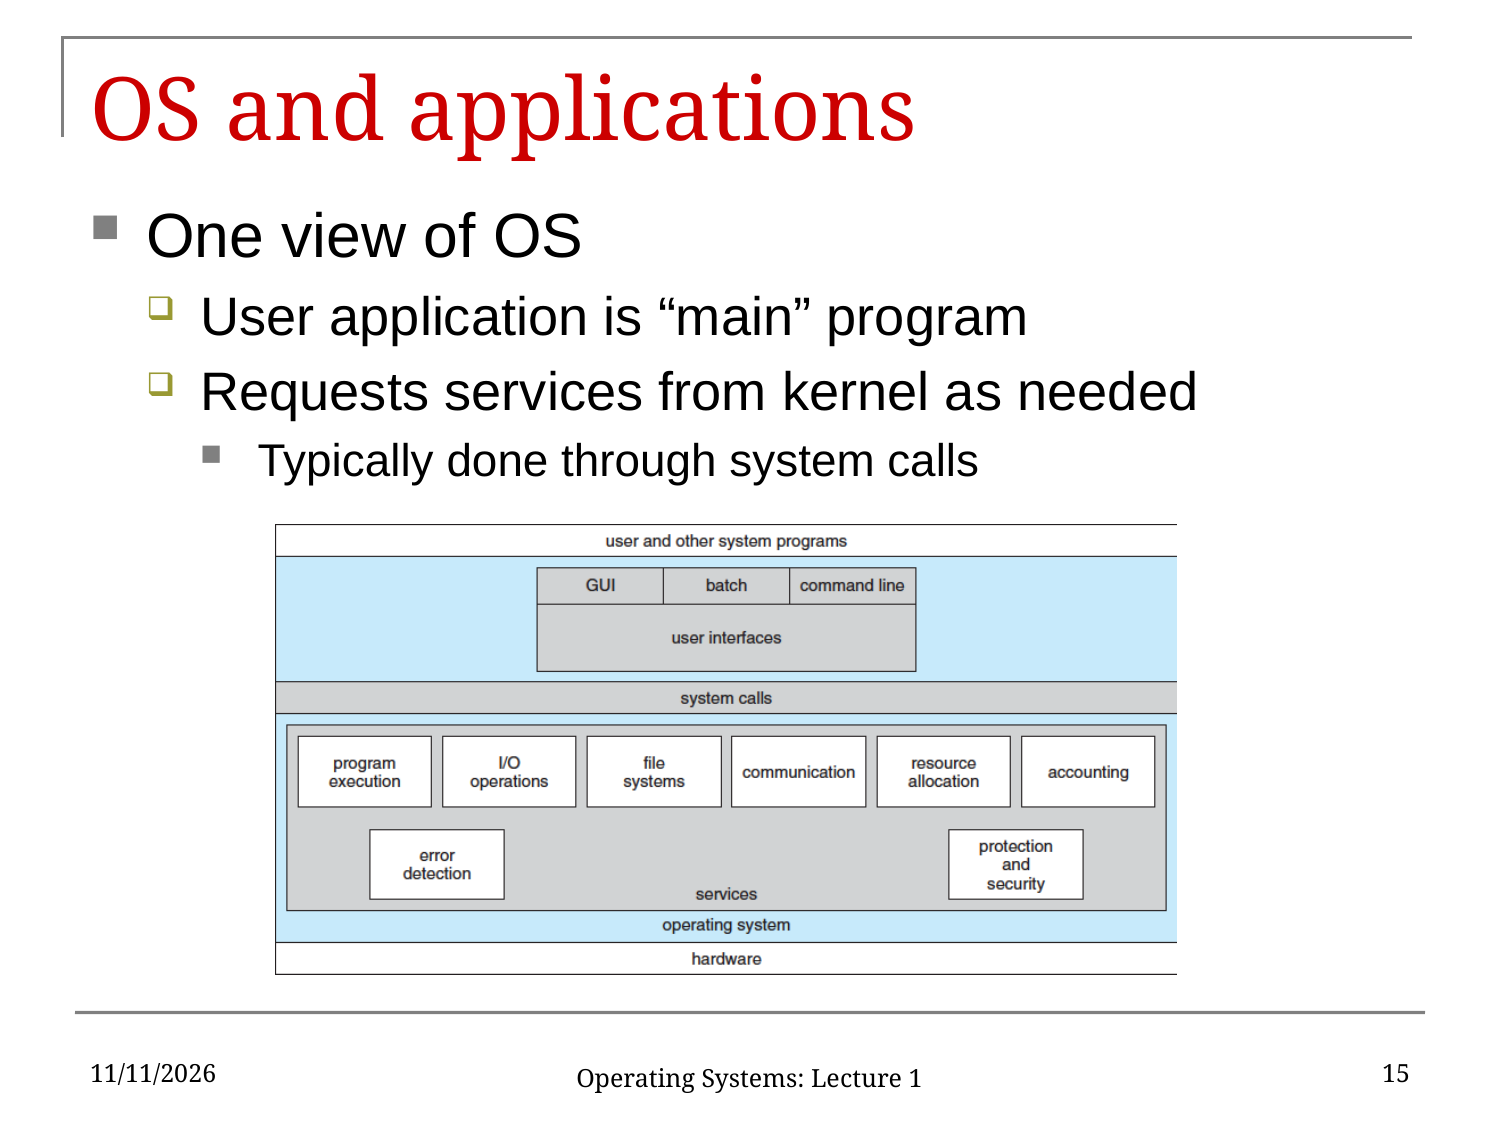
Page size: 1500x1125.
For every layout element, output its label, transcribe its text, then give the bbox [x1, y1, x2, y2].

footer Operating Systems: Lecture 1 [512, 1024, 988, 1101]
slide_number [74, 1023, 426, 1100]
title OS and applications [75, 45, 1425, 163]
list One view of OS User application is “main” program Requests services from kernel as needed Typically done through system calls [75, 187, 1425, 500]
picture [274, 524, 1177, 976]
slide_number 15 [1074, 1023, 1426, 1100]
